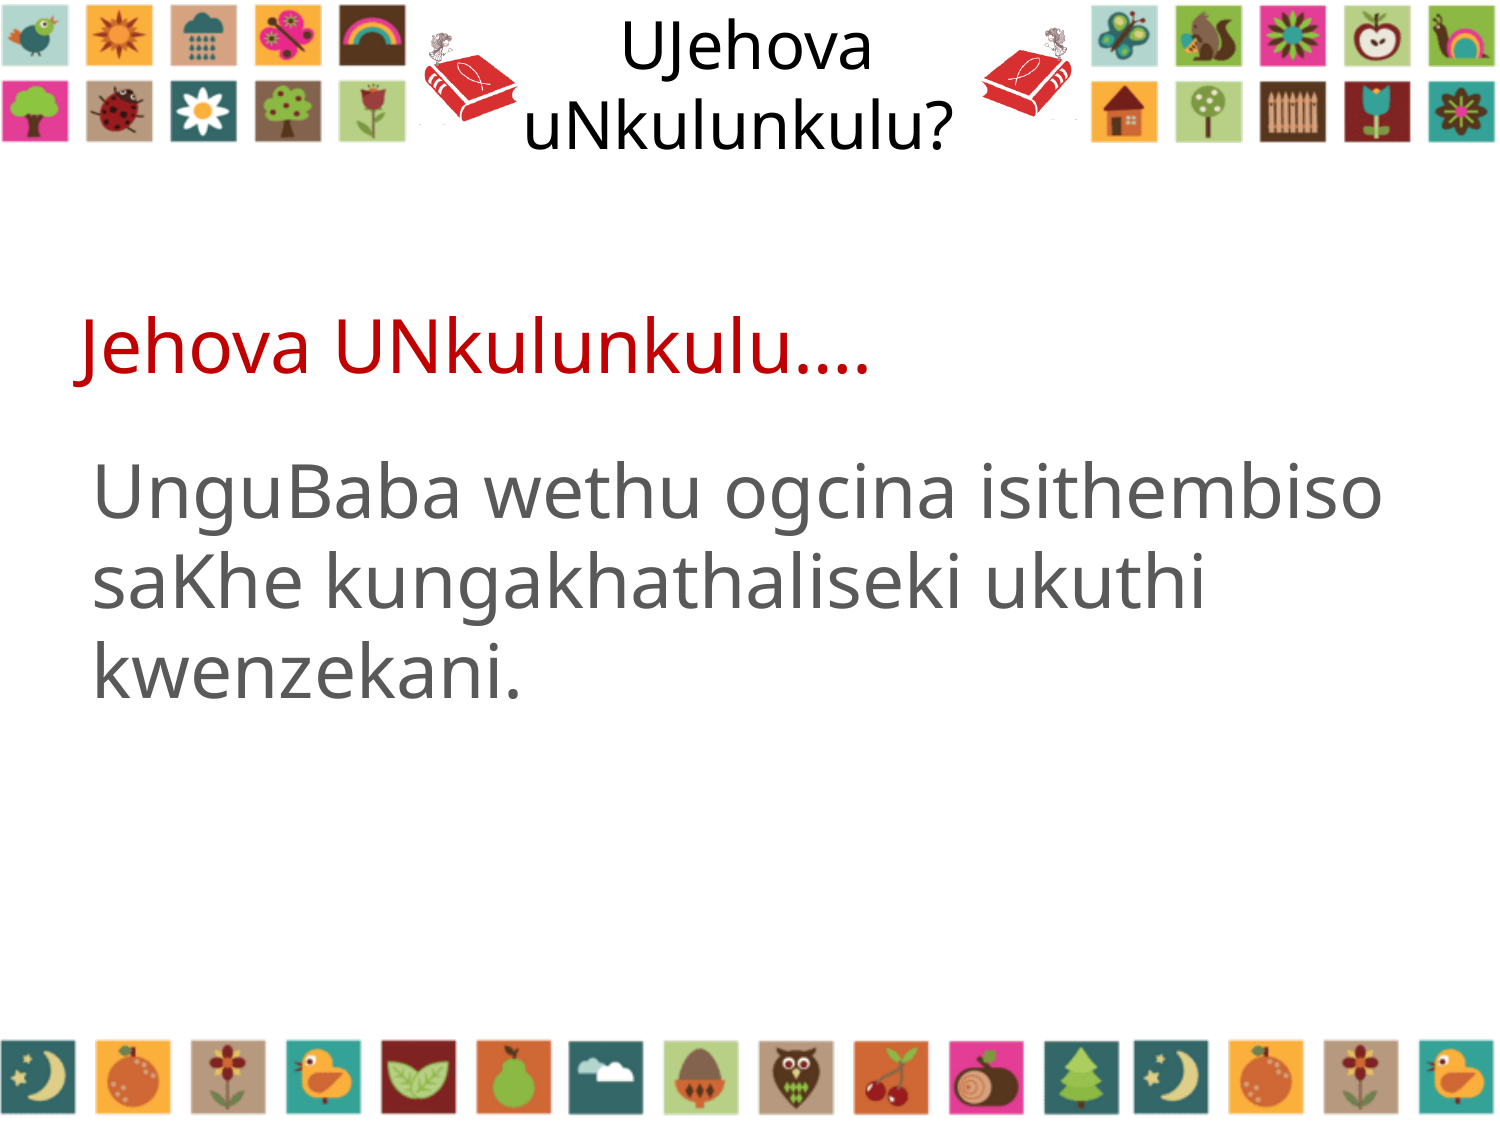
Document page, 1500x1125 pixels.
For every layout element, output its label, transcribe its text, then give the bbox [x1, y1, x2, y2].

text_box UJehova uNkulunkulu? [414, 0, 1080, 171]
text_box Jehova UNkulunkulu…. [64, 290, 1412, 396]
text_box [0, 1028, 1500, 1118]
text_box UnguBaba wethu ogcina isithembiso saKhe kungakhathaliseki ukuthi kwenzekani. [76, 436, 1447, 722]
picture [0, 3, 550, 150]
picture [950, 3, 1500, 150]
